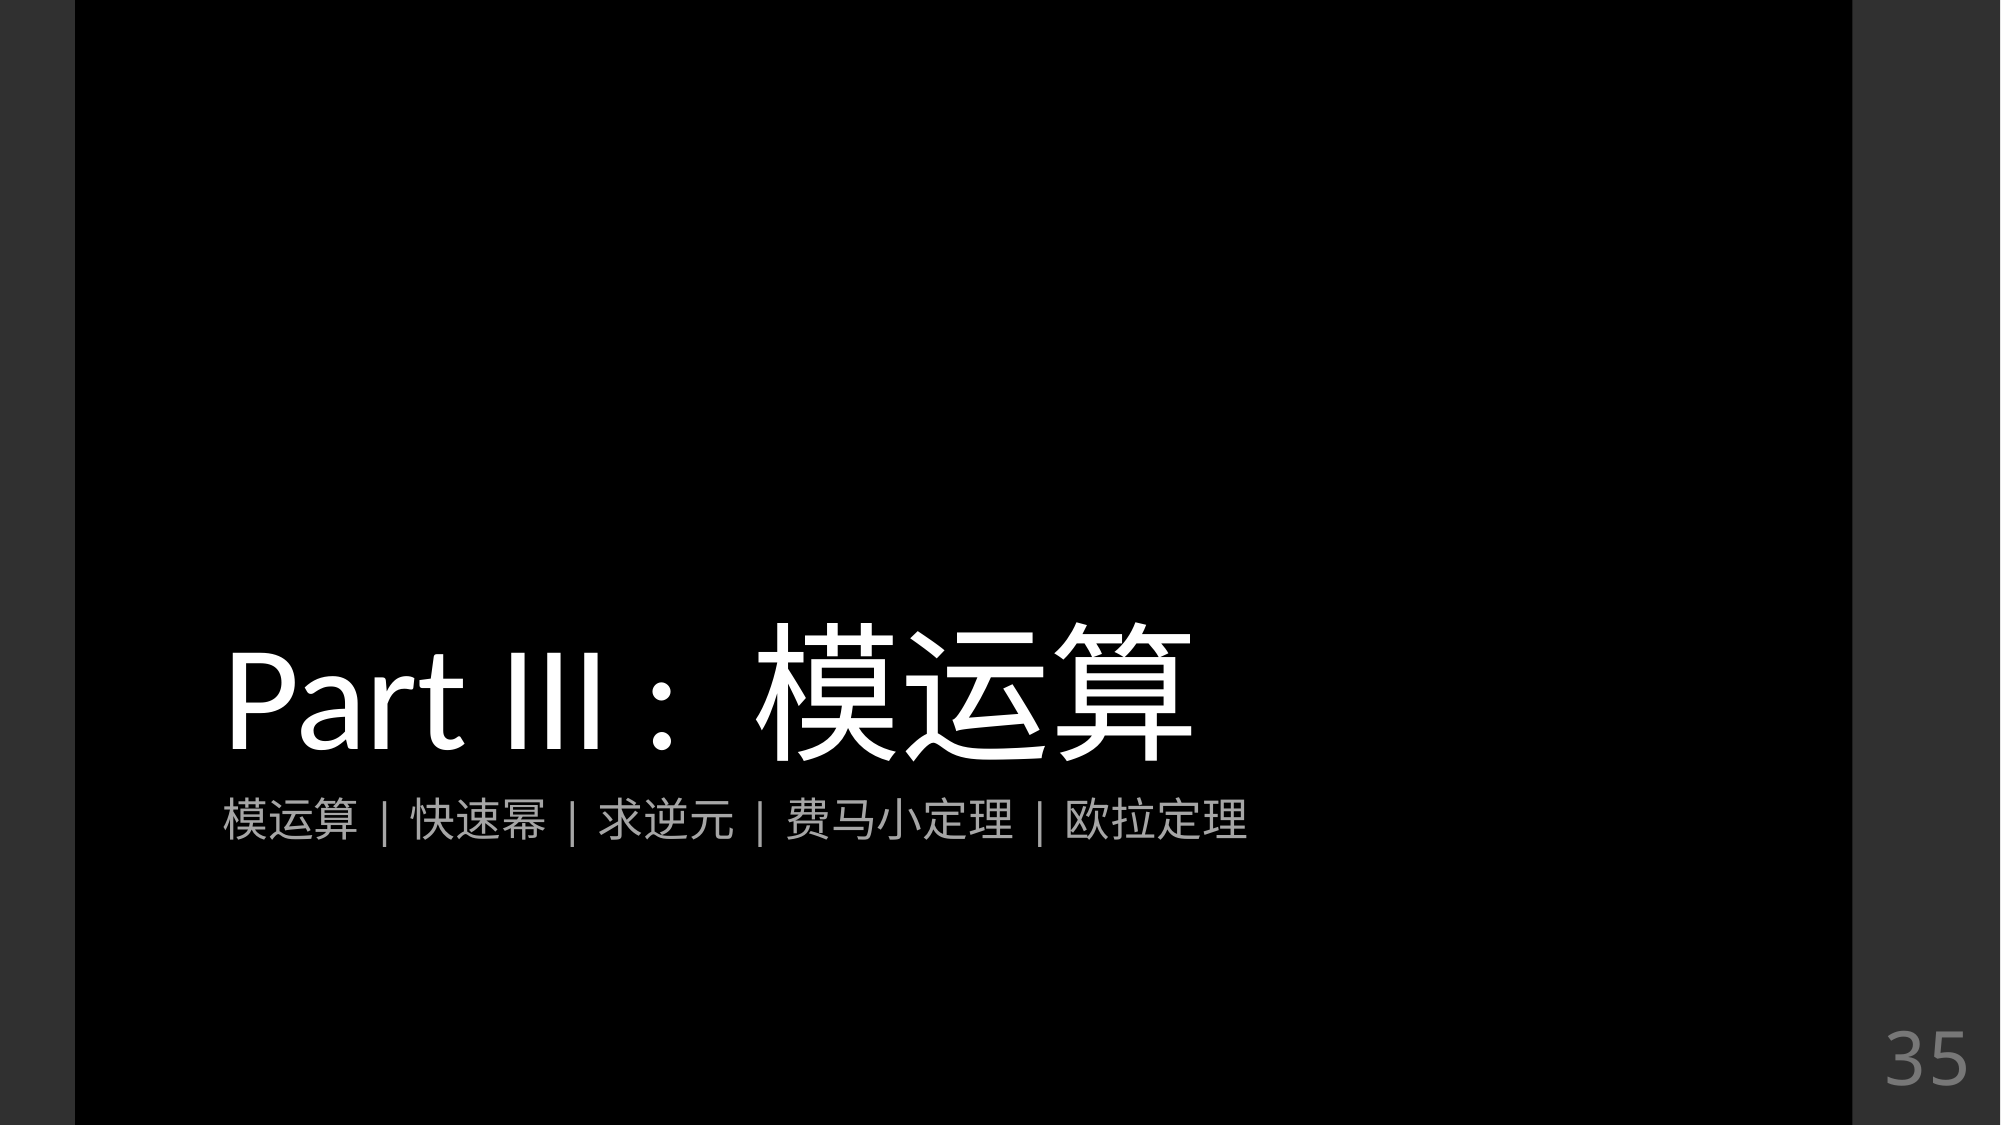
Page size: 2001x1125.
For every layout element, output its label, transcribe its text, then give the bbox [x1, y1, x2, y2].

title Part III : 模运算 [206, 124, 1752, 787]
slide_number 35 [1852, 1012, 2000, 1110]
list 模运算|快速幂|求逆元|费马小定理|欧拉定理 [206, 787, 1752, 1065]
